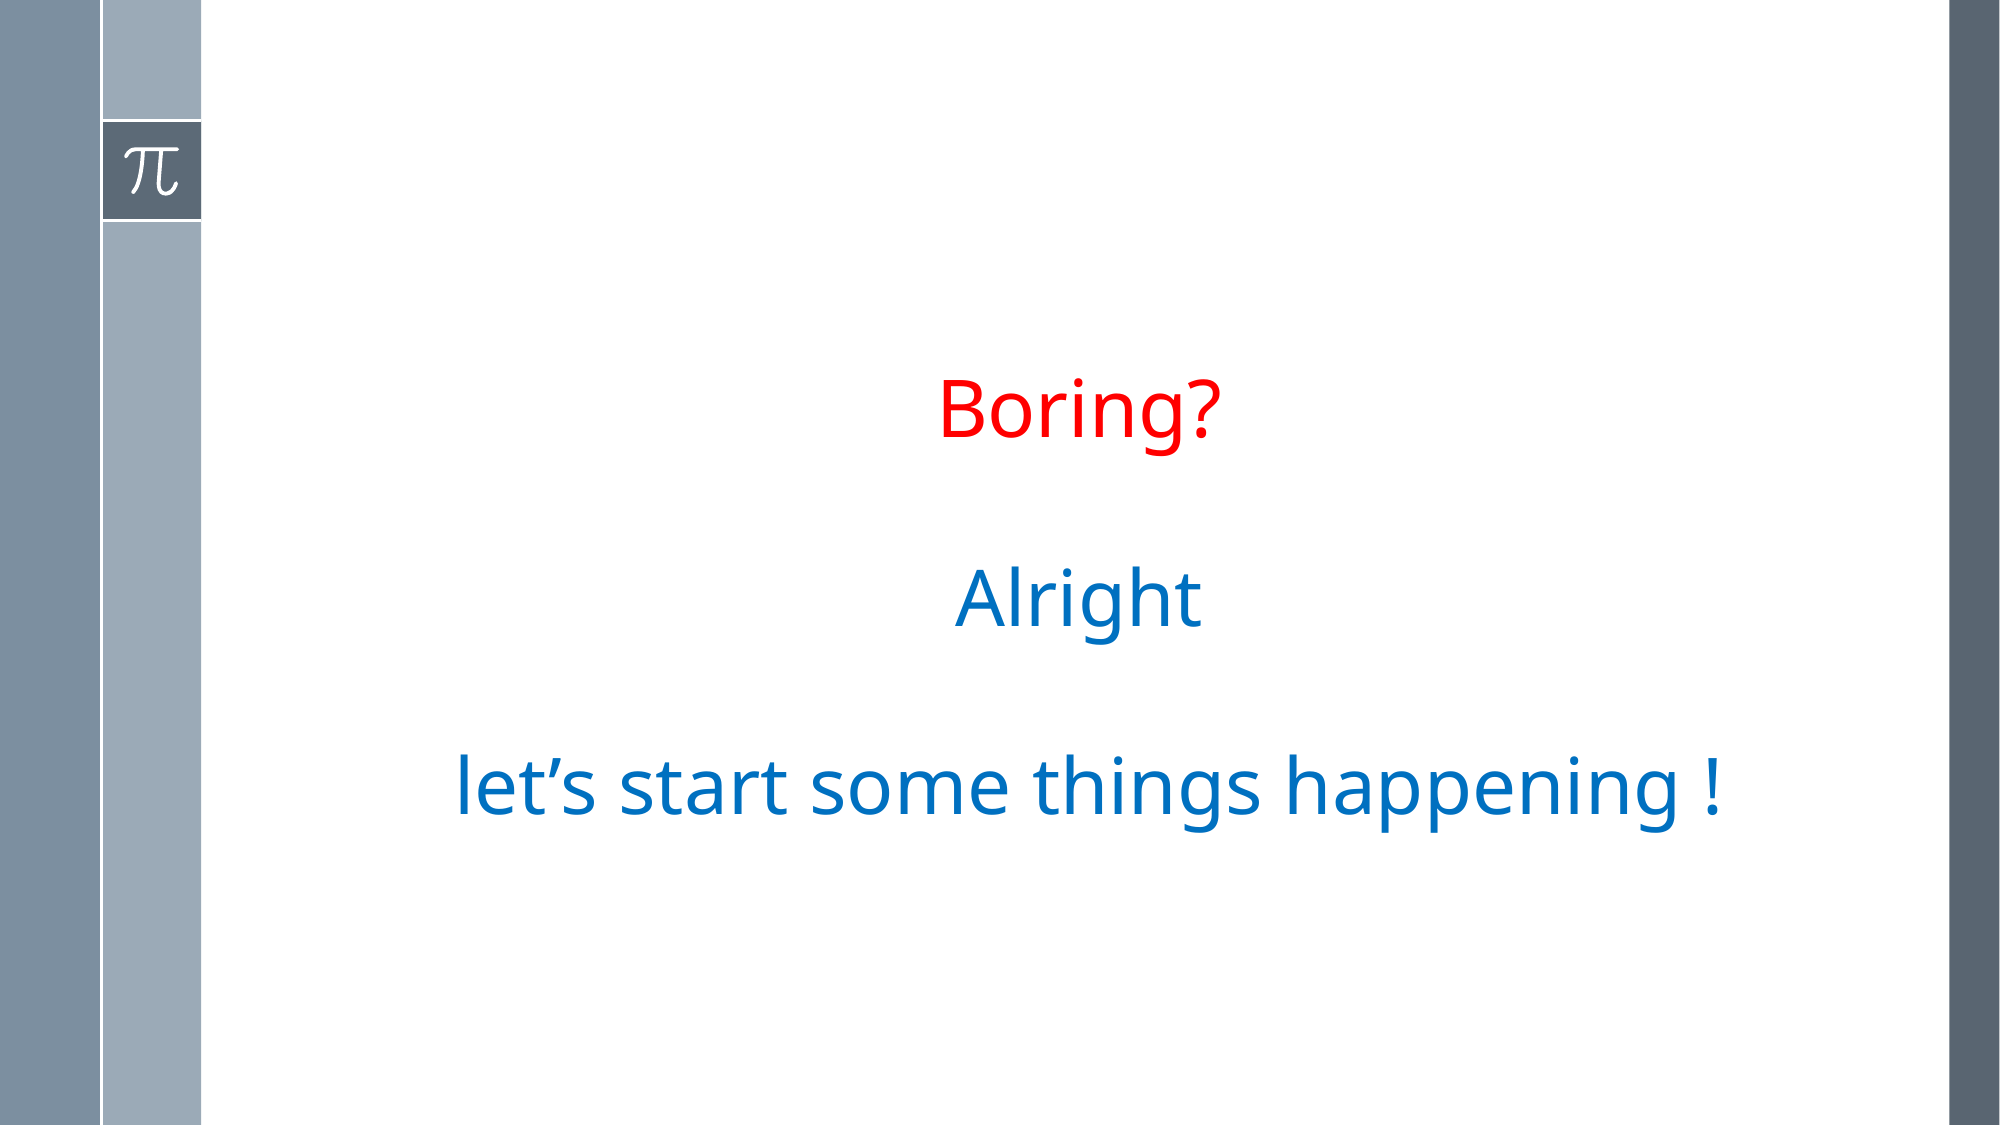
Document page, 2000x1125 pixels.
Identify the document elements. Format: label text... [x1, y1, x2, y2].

title Boring? Alright let’s start some things happening ! [287, 249, 1892, 838]
